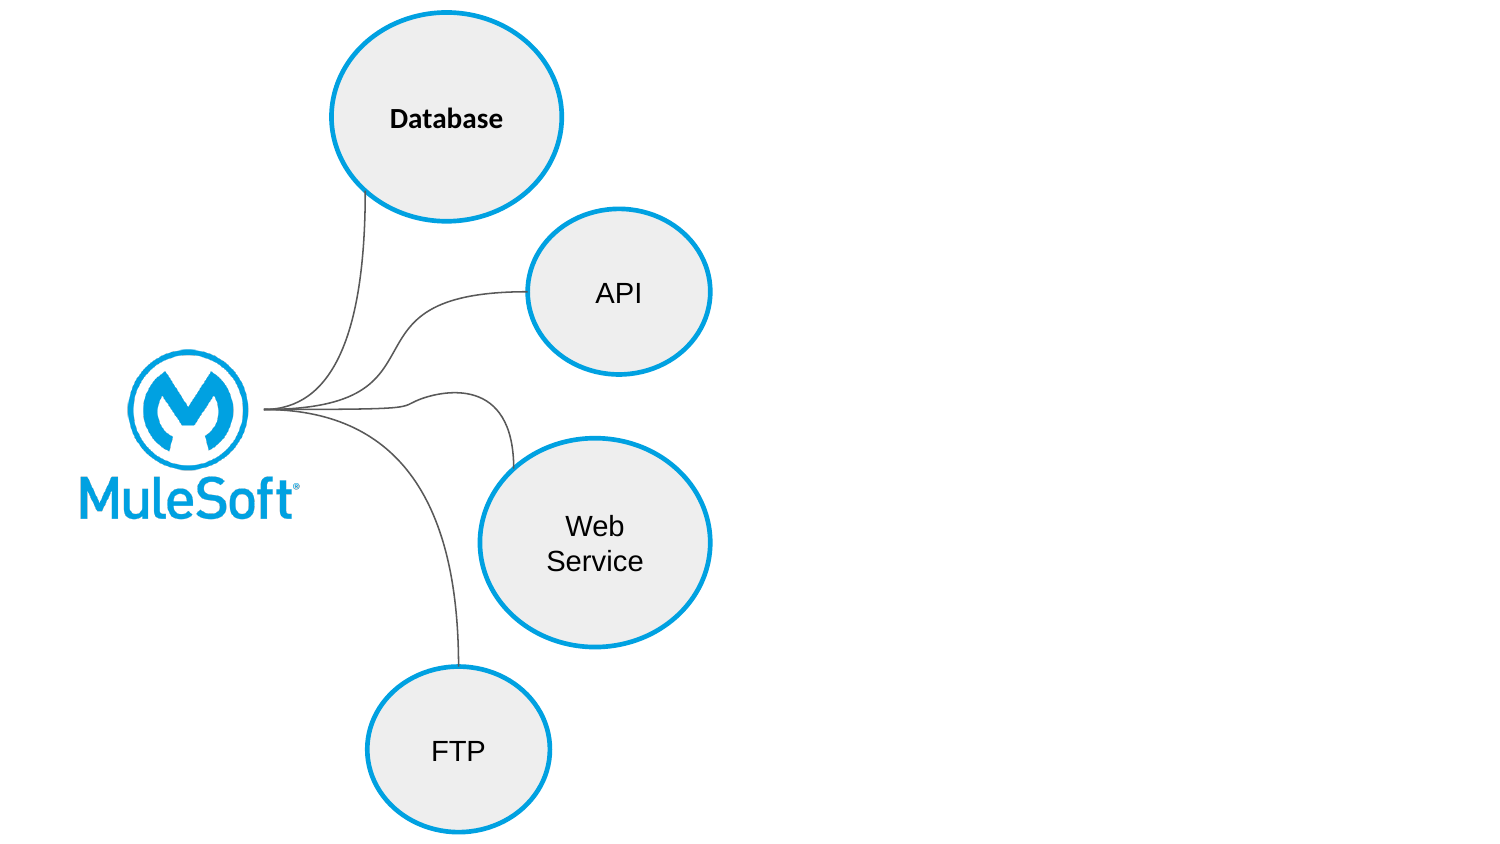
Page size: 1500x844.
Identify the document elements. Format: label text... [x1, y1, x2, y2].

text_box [263, 190, 366, 291]
text_box FTP [367, 666, 550, 833]
text_box Web Service [479, 438, 711, 648]
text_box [263, 291, 528, 410]
text_box Database [331, 12, 562, 222]
text_box API [527, 208, 711, 375]
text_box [263, 409, 459, 667]
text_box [460, 409, 514, 469]
picture [73, 326, 263, 526]
